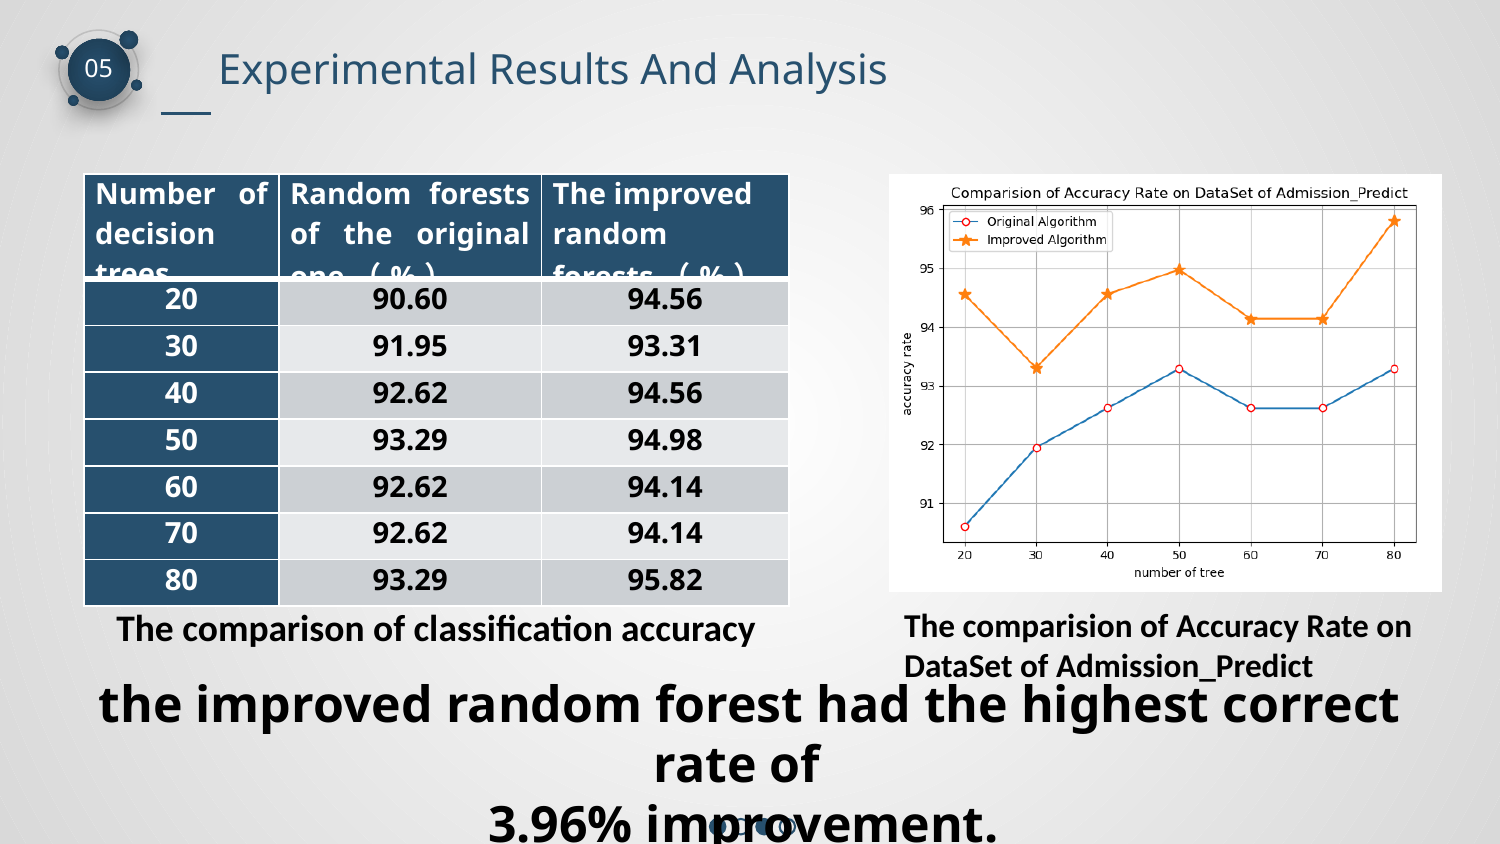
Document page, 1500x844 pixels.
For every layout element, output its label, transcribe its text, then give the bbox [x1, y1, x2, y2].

table_cell 20 [85, 282, 278, 325]
table_cell 95.82 [542, 560, 788, 605]
table_cell 80 [85, 560, 278, 605]
table_cell 30 [85, 326, 278, 371]
table_cell 92.62 [280, 514, 541, 559]
table_cell 93.29 [280, 420, 541, 465]
text_box 05 [69, 45, 128, 91]
table_header Random forests of the original one（%） [280, 175, 541, 276]
text_box the improved random forest had the highest correct rate of 3.96% improvement. [58, 665, 1429, 844]
table_cell 92.62 [280, 373, 541, 418]
table_cell 50 [85, 420, 278, 465]
table_cell 70 [85, 514, 278, 559]
table_cell 94.56 [542, 373, 788, 418]
table_cell 60 [85, 467, 278, 512]
table_cell 92.62 [280, 467, 541, 512]
text_box The comparision of Accuracy Rate on DataSet of Admission_Predict [889, 596, 1500, 692]
table_cell 40 [85, 373, 278, 418]
table_cell 94.98 [542, 420, 788, 465]
table_header The improved random forests（%） [542, 175, 788, 276]
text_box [613, 325, 652, 364]
text_box Experimental Results And Analysis [203, 35, 904, 101]
table_cell 94.56 [542, 282, 788, 325]
table_cell 93.29 [280, 560, 541, 596]
table_header Number of decision trees [85, 175, 278, 276]
table_cell 94.14 [542, 467, 788, 512]
table_cell 94.14 [542, 514, 788, 559]
table_cell 93.31 [542, 326, 788, 371]
picture [889, 174, 1442, 592]
table_cell 90.60 [280, 282, 541, 325]
table_cell 91.95 [280, 326, 541, 371]
text_box The comparison of classification accuracy [101, 596, 772, 657]
